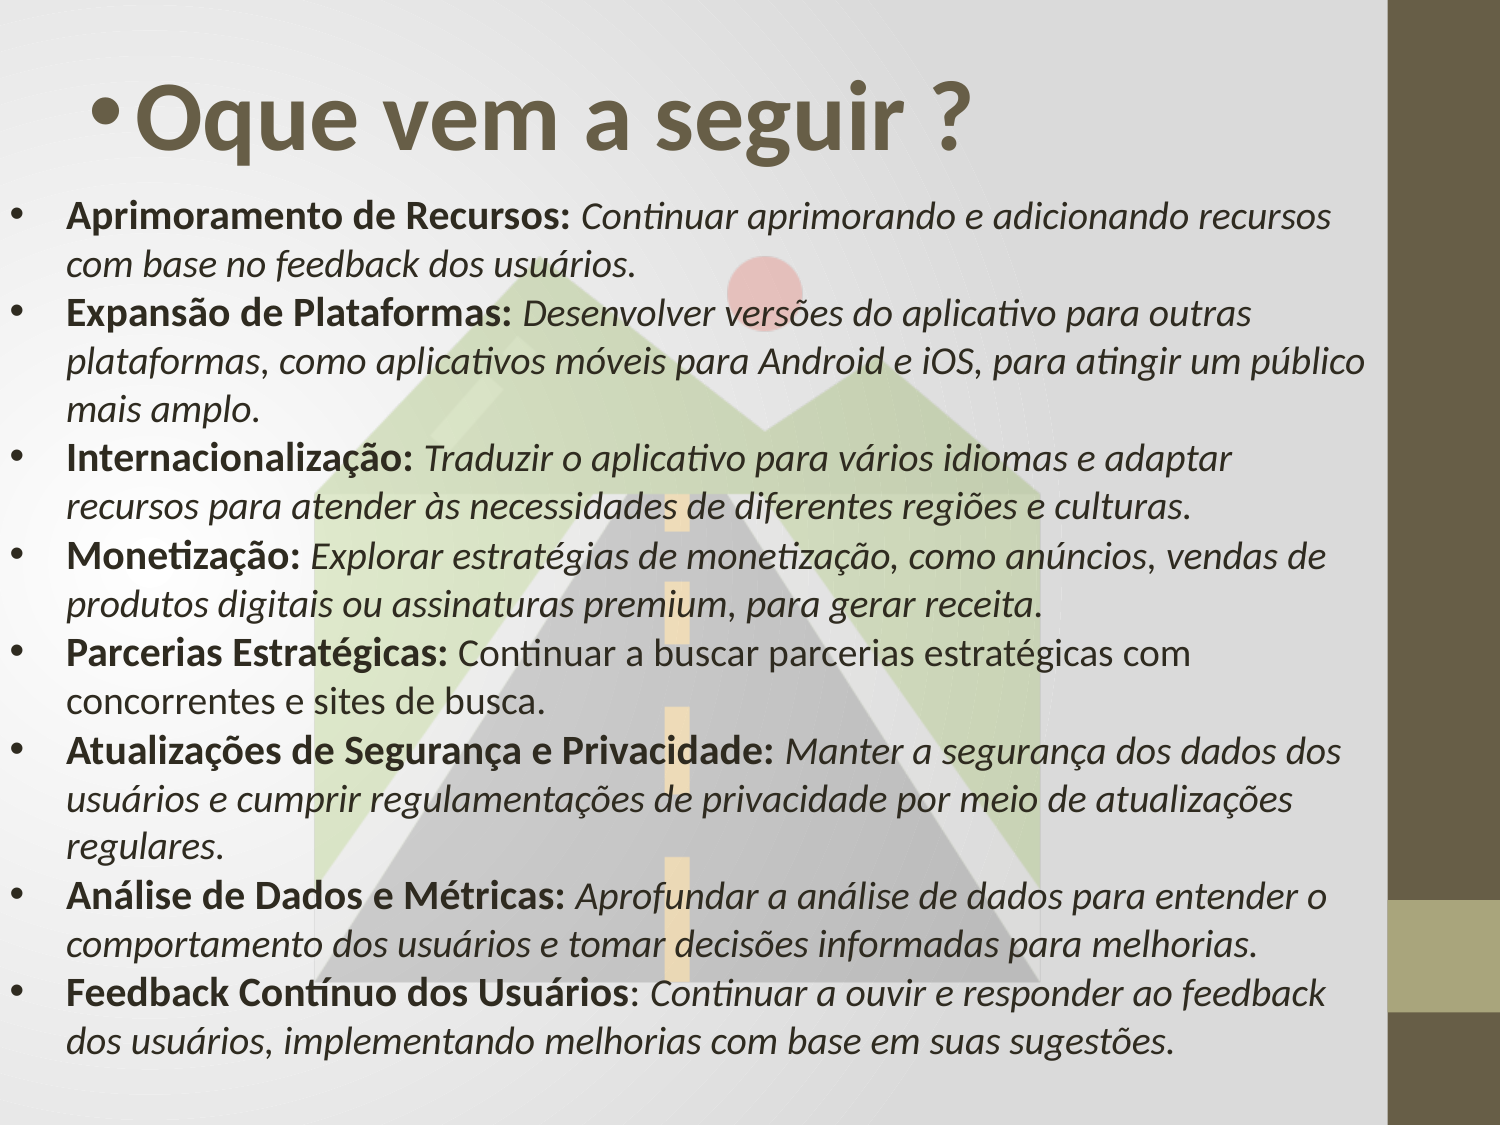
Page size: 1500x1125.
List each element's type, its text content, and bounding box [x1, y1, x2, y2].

text_box Oque vem a seguir ? [73, 42, 991, 178]
picture [276, 219, 1078, 1021]
text_box Aprimoramento de Recursos: Continuar aprimorando e adicionando recursos com base no feedback dos usuários. Expansão de Plataformas: Desenvolver versões do aplicativo para outras plataformas, como aplicativos móveis para Android e iOS, para atingir um público mais amplo. Internacionalização: Traduzir o aplicativo para vários idiomas e adaptar recursos para atender às necessidades de diferentes regiões e culturas. Monetização: Explorar estratégias de monetização, como anúncios, vendas de produtos digitais ou assinaturas premium, para gerar receita. Parcerias Estratégicas: Continuar a buscar parcerias estratégicas com concorrentes e sites de busca. Atualizações de Segurança e Privacidade: Manter a segurança dos dados dos usuários e cumprir regulamentações de privacidade por meio de atualizações regulares. Análise de Dados e Métricas: Aprofundar a análise de dados para entender o comportamento dos usuários e tomar decisões informadas para melhorias. Feedback Contínuo dos Usuários: Continuar a ouvir e responder ao feedback dos usuários, implementando melhorias com base em suas sugestões. [0, 180, 1388, 1071]
